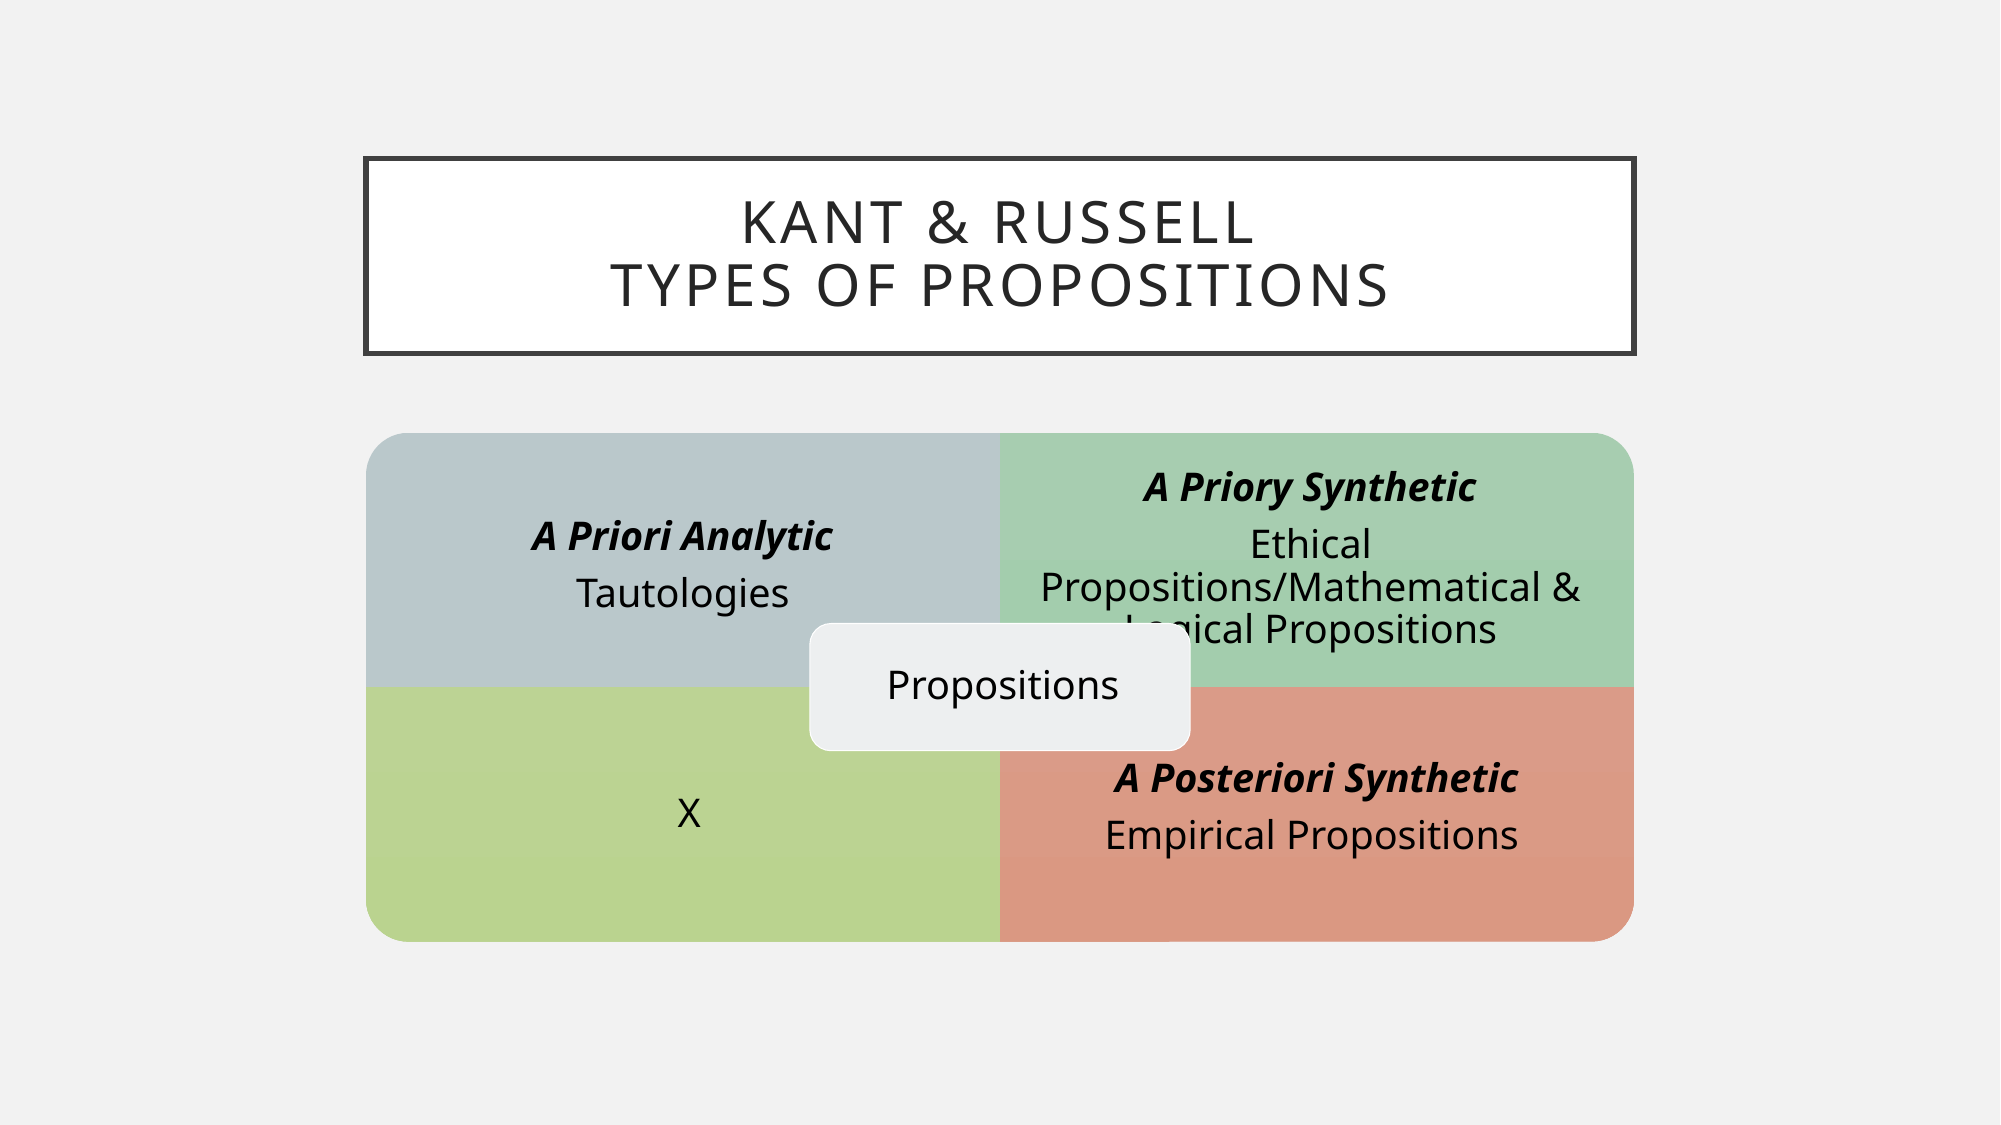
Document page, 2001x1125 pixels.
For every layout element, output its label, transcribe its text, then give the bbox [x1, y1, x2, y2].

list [365, 432, 1634, 942]
title Kant & Russell Types of Propositions [363, 156, 1637, 356]
